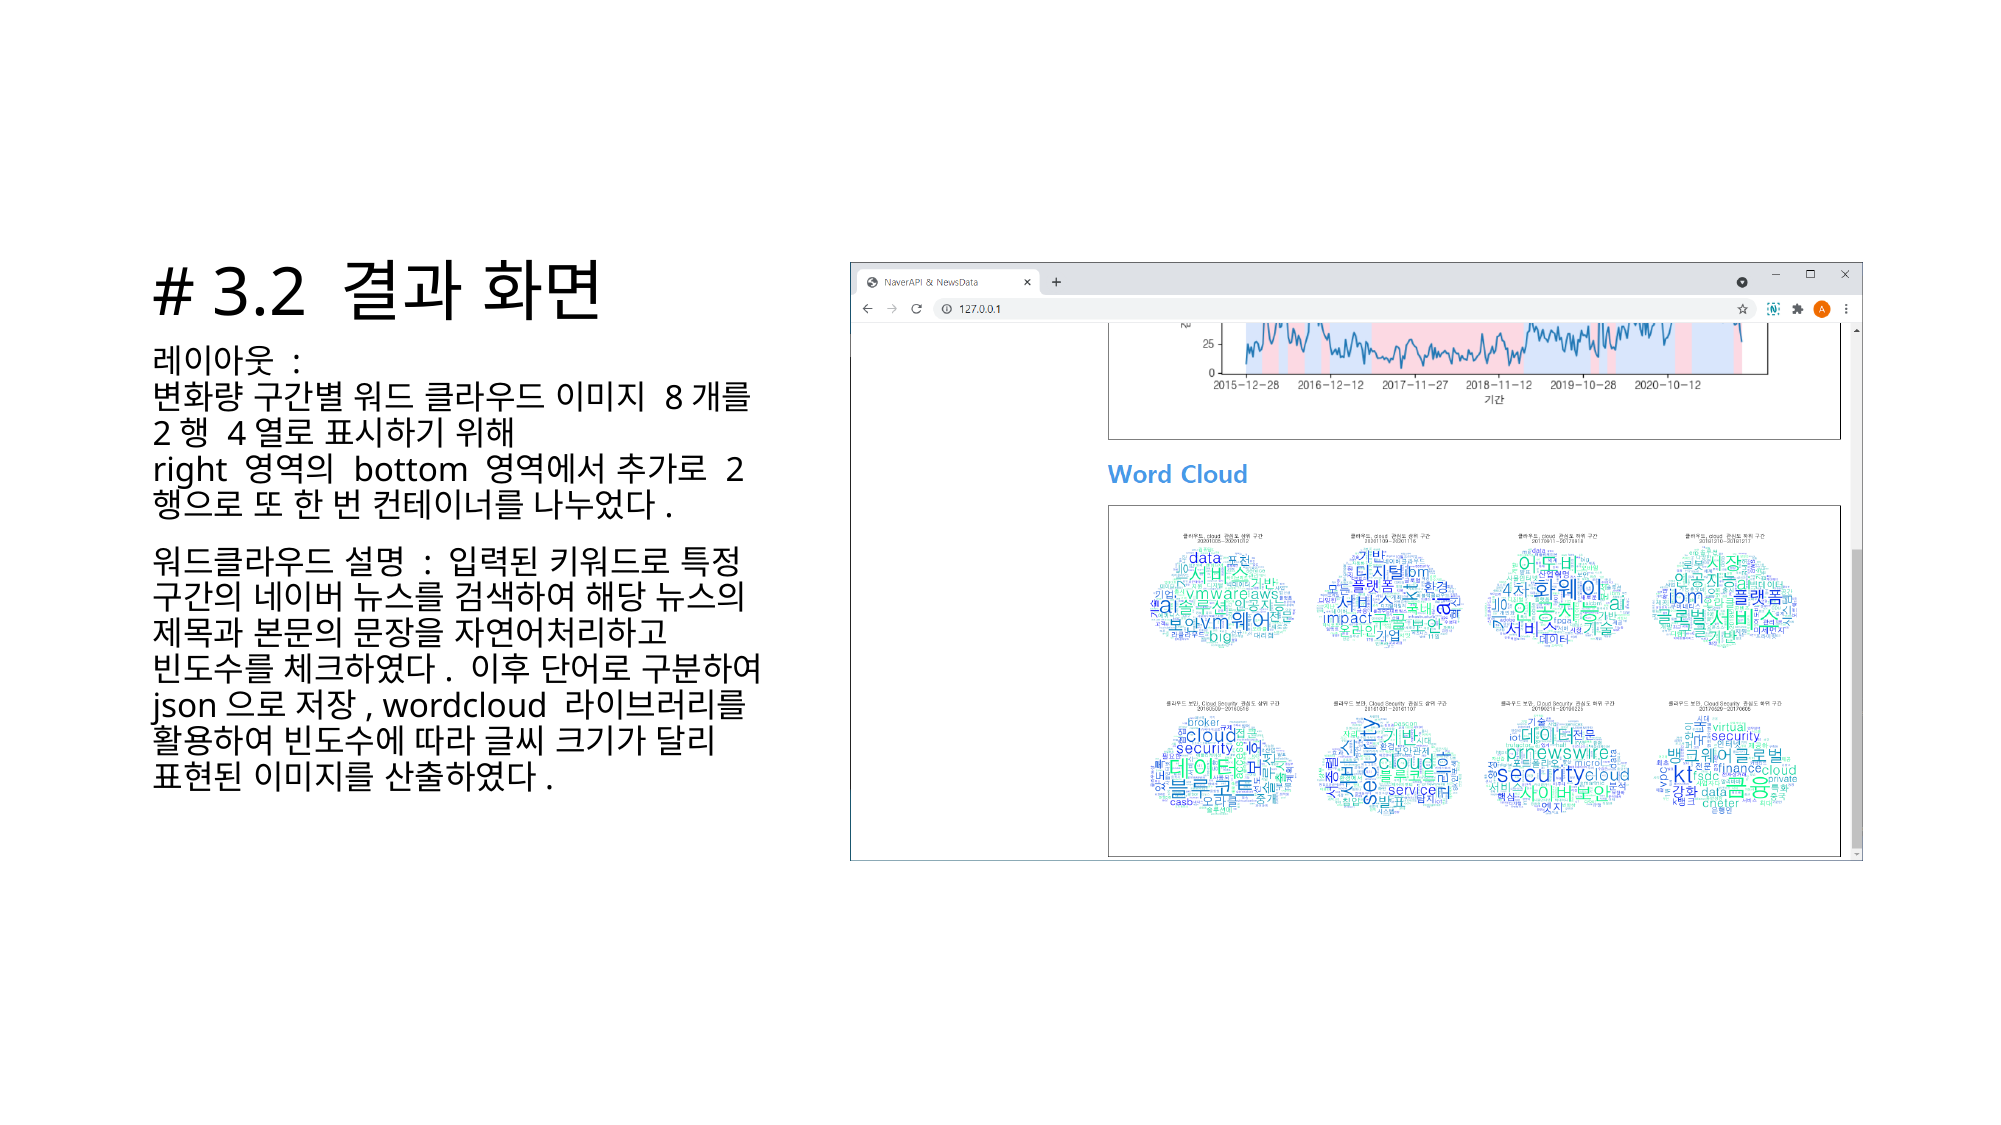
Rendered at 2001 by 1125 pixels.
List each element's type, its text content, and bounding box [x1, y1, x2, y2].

list 레이아웃 : 변화량 구간별 워드 클라우드 이미지 8개를 2행 4열로 표시하기 위해 right 영역의 bottom 영역에서 추가로 2행으로 또 한 번 컨테이너를 나누었다. 워드클라우드 설명 : 입력된 키워드로 특정 구간의 네이버 뉴스를 검색하여 해당 뉴스의 제목과 본문의 문장을 자연어처리하고 빈도수를 체크하였다. 이후 단어로 구분하여 json으로 저장, wordcloud 라이브러리를 활용하여 빈도수에 따라 글씨 크기가 달리 표현된 이미지를 산출하였다. [137, 337, 783, 963]
title # 3.2 결과 화면 [137, 75, 783, 337]
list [850, 262, 1863, 861]
